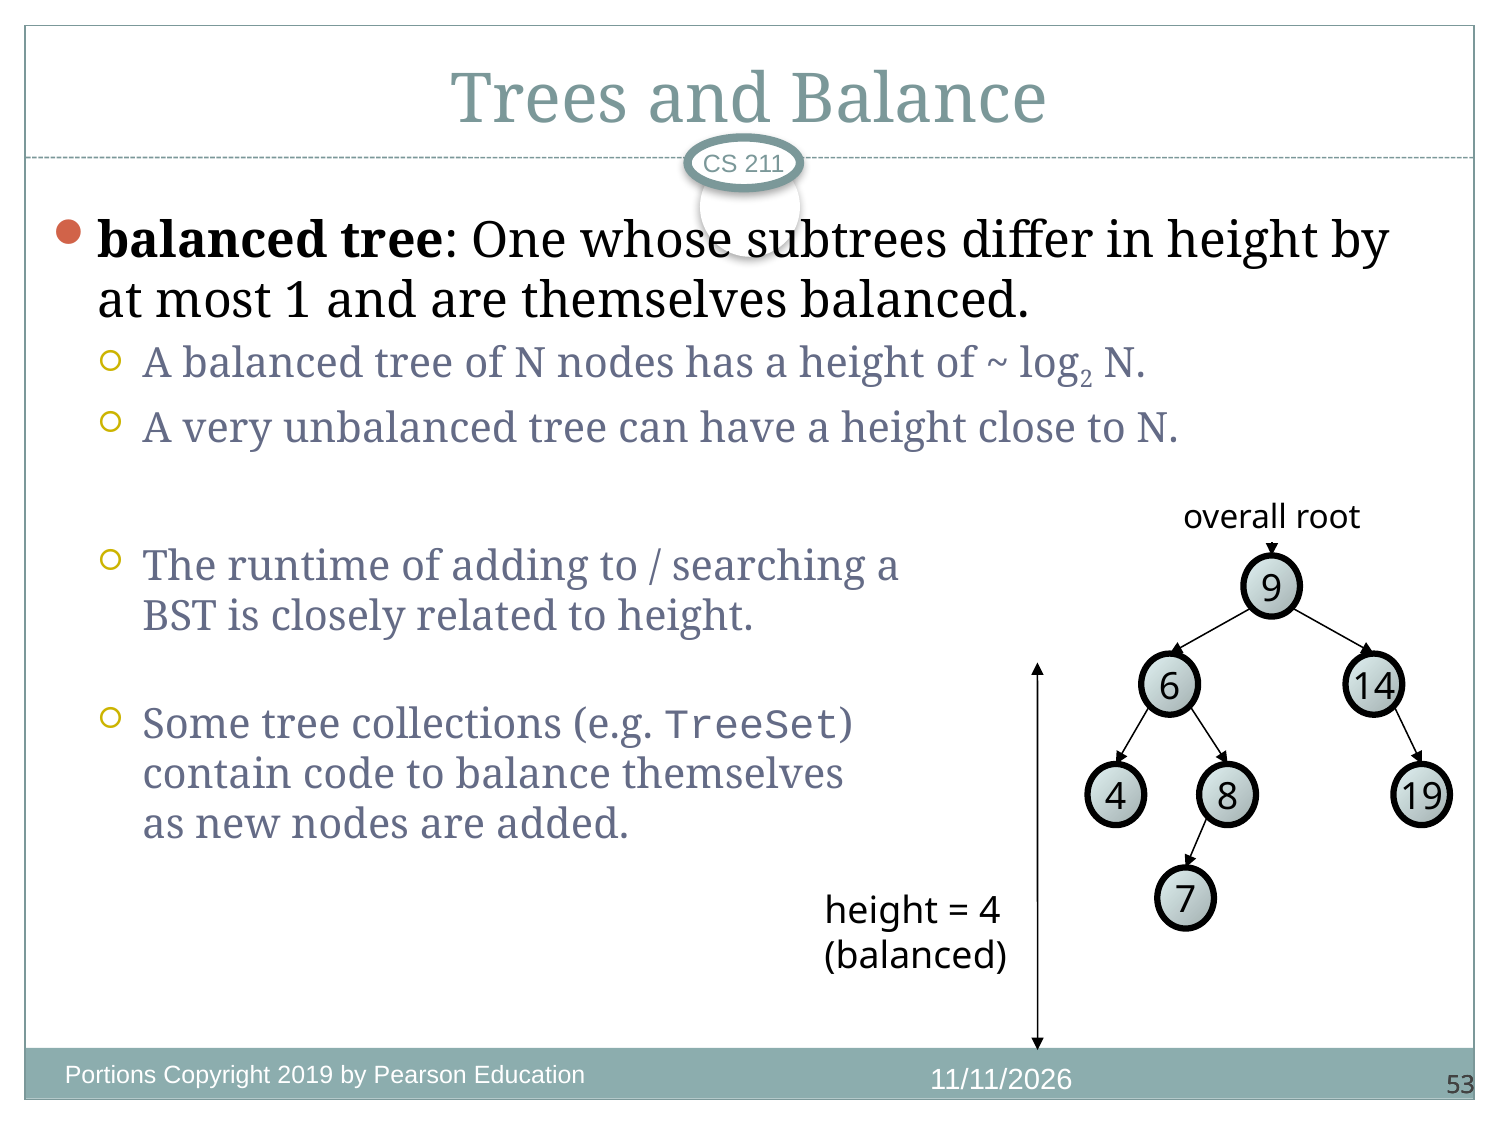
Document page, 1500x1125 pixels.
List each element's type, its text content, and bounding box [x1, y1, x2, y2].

title Trees and Balance [49, 37, 1450, 144]
text_box [1031, 662, 1044, 1051]
slide_number CS 211 [675, 137, 813, 188]
text_box height = 4 (balanced) [809, 878, 1022, 984]
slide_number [837, 1052, 1088, 1113]
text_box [1087, 487, 1451, 929]
footer Portions Copyright 2019 by Pearson Education [50, 1051, 663, 1112]
list balanced tree: One whose subtrees differ in height by at most 1 and are themselves balanced. A balanced tree of N nodes has a height of ~ log2 N. A very unbalanced tree can have a height close to N. The runtime of adding to / searching a BST is closely related to height. Some tree collections (e.g. TreeSet) contain code to balance themselves as new nodes are added. [37, 200, 1463, 1038]
